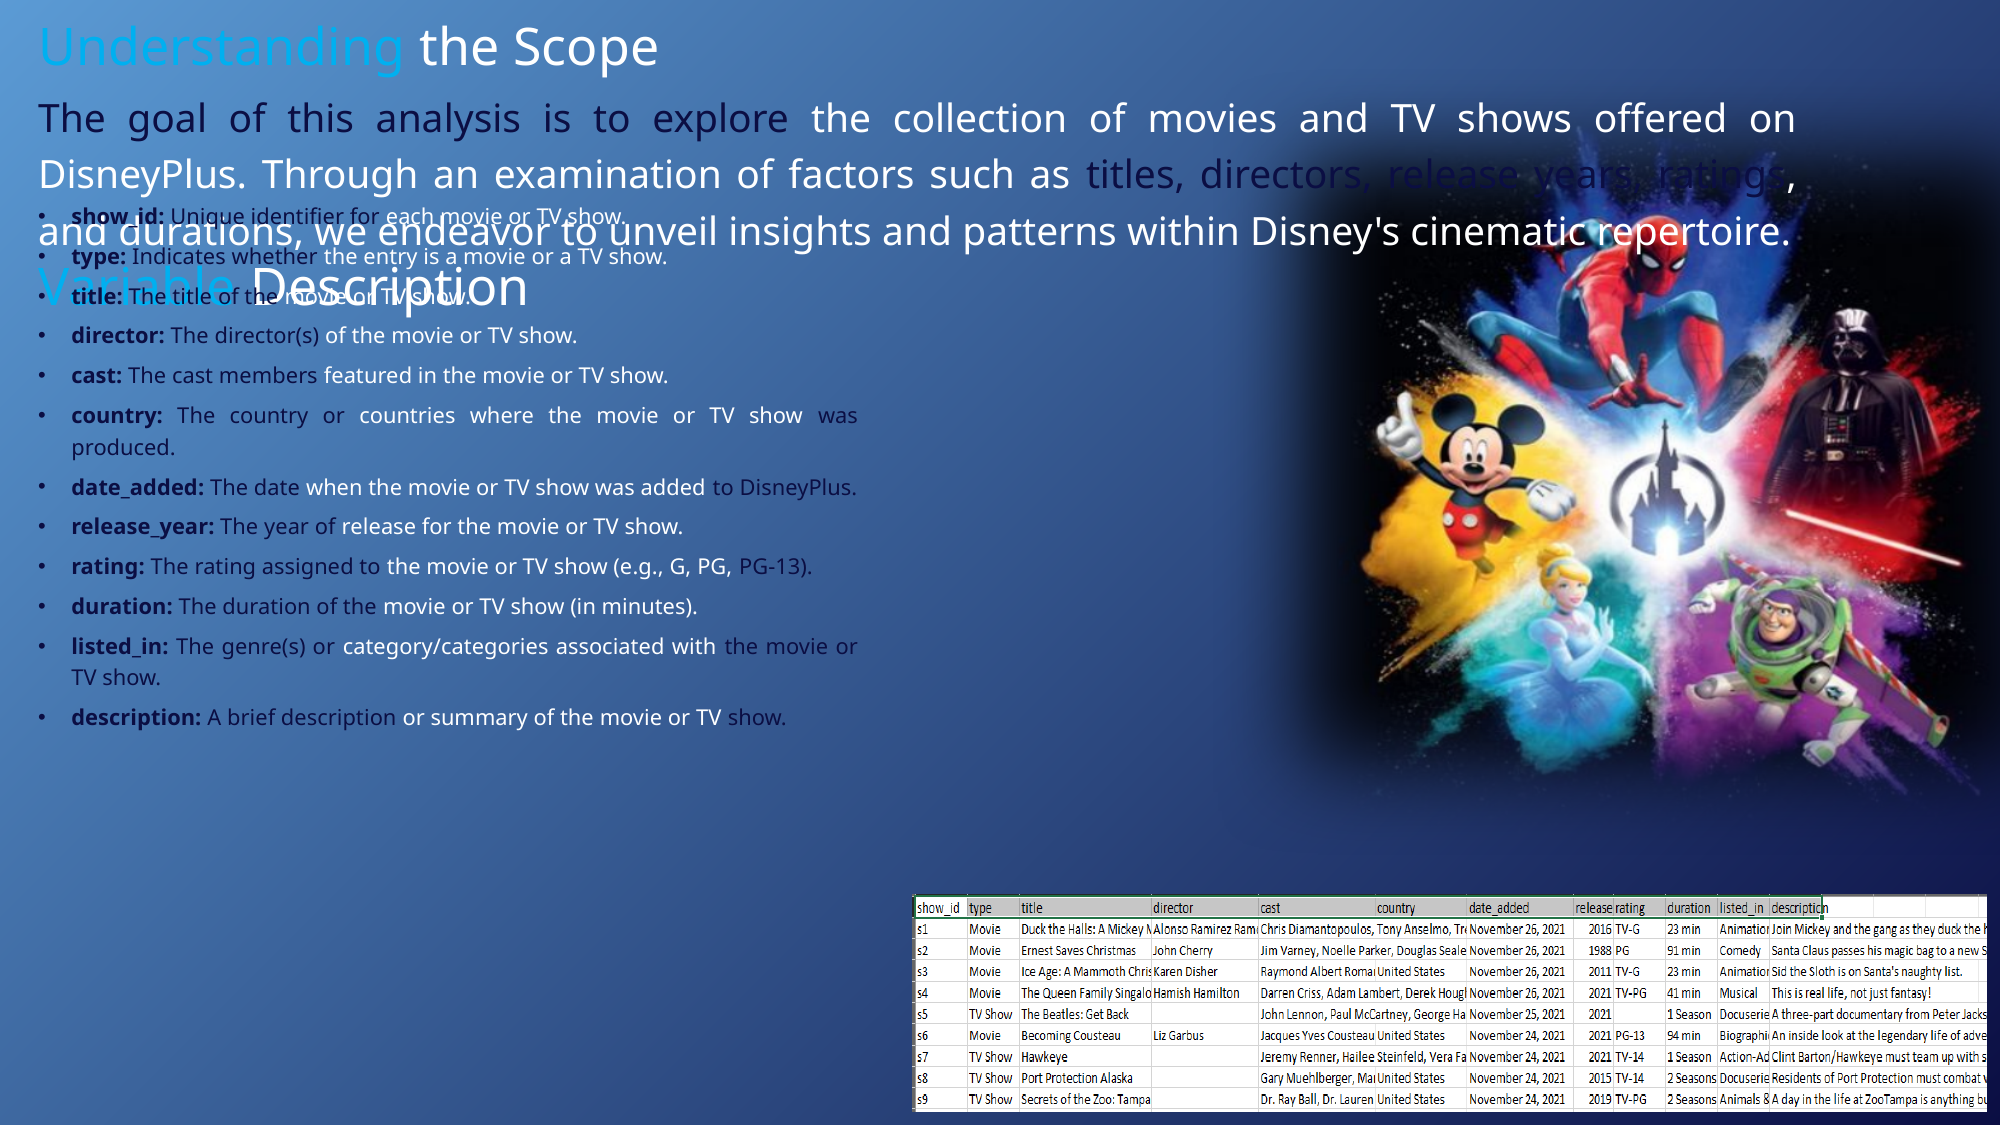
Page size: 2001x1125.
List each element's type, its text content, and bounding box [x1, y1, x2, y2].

picture [1209, 64, 2000, 859]
picture [912, 894, 1987, 1112]
list Understanding the Scope The goal of this analysis is to explore the collection of movies and TV shows offered on DisneyPlus. Through an examination of factors such as titles, directors, release years, ratings, and durations, we endeavor to unveil insights and patterns within Disney's cinematic repertoire. Variable Description [23, 13, 1812, 367]
list show_id: Unique identifier for each movie or TV show. type: Indicates whether the entry is a movie or a TV show. title: The title of the movie or TV show. director: The director(s) of the movie or TV show. cast: The cast members featured in the movie or TV show. country: The country or countries where the movie or TV show was produced. date_added: The date when the movie or TV show was added to DisneyPlus. release_year: The year of release for the movie or TV show. rating: The rating assigned to the movie or TV show (e.g., G, PG, PG-13). duration: The duration of the movie or TV show (in minutes). listed_in: The genre(s) or category/categories associated with the movie or TV show. description: A brief description or summary of the movie or TV show. [23, 189, 874, 792]
